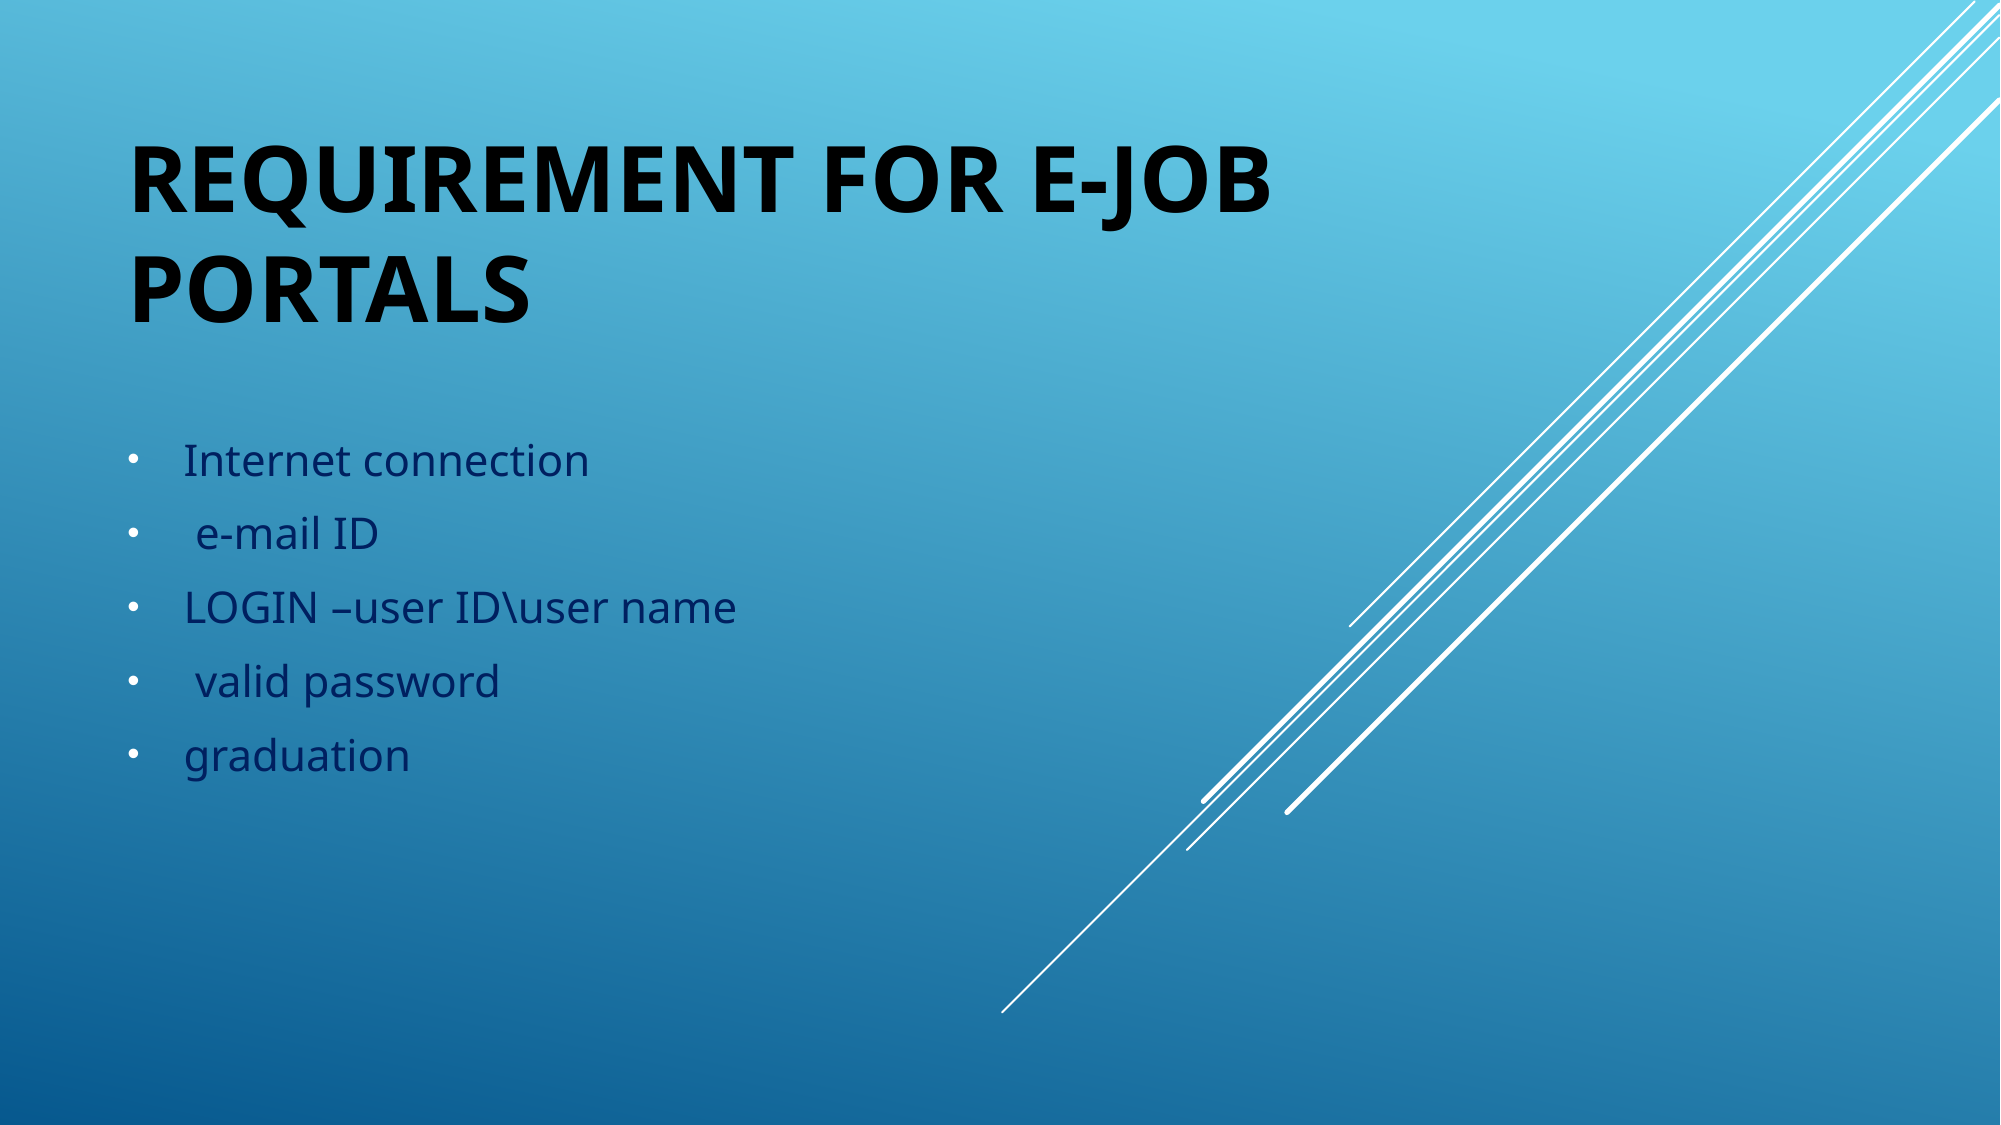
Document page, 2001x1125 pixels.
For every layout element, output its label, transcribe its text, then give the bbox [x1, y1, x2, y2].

title Requirement for e-job portals [112, 112, 1425, 349]
subtitle Internet connection e-mail ID LOGIN –user ID\user name valid password graduation [112, 424, 1163, 995]
